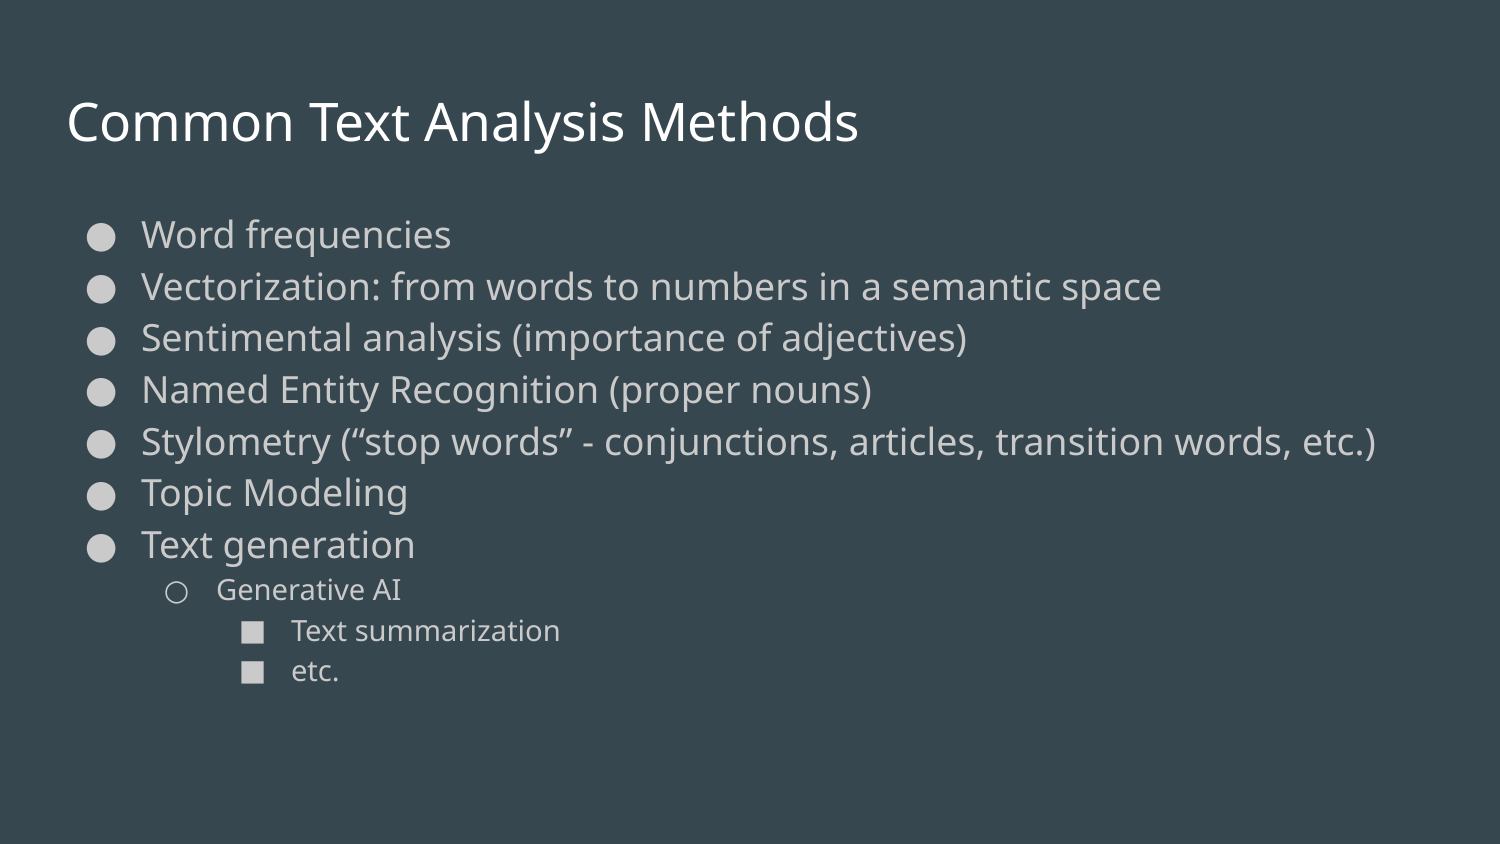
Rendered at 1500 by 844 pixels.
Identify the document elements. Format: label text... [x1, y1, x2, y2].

list Word frequencies Vectorization: from words to numbers in a semantic space Sentimental analysis (importance of adjectives) Named Entity Recognition (proper nouns) Stylometry (“stop words” - conjunctions, articles, transition words, etc.) Topic Modeling Text generation Generative AI Text summarization etc. [51, 189, 1449, 750]
title Common Text Analysis Methods [51, 72, 1449, 167]
